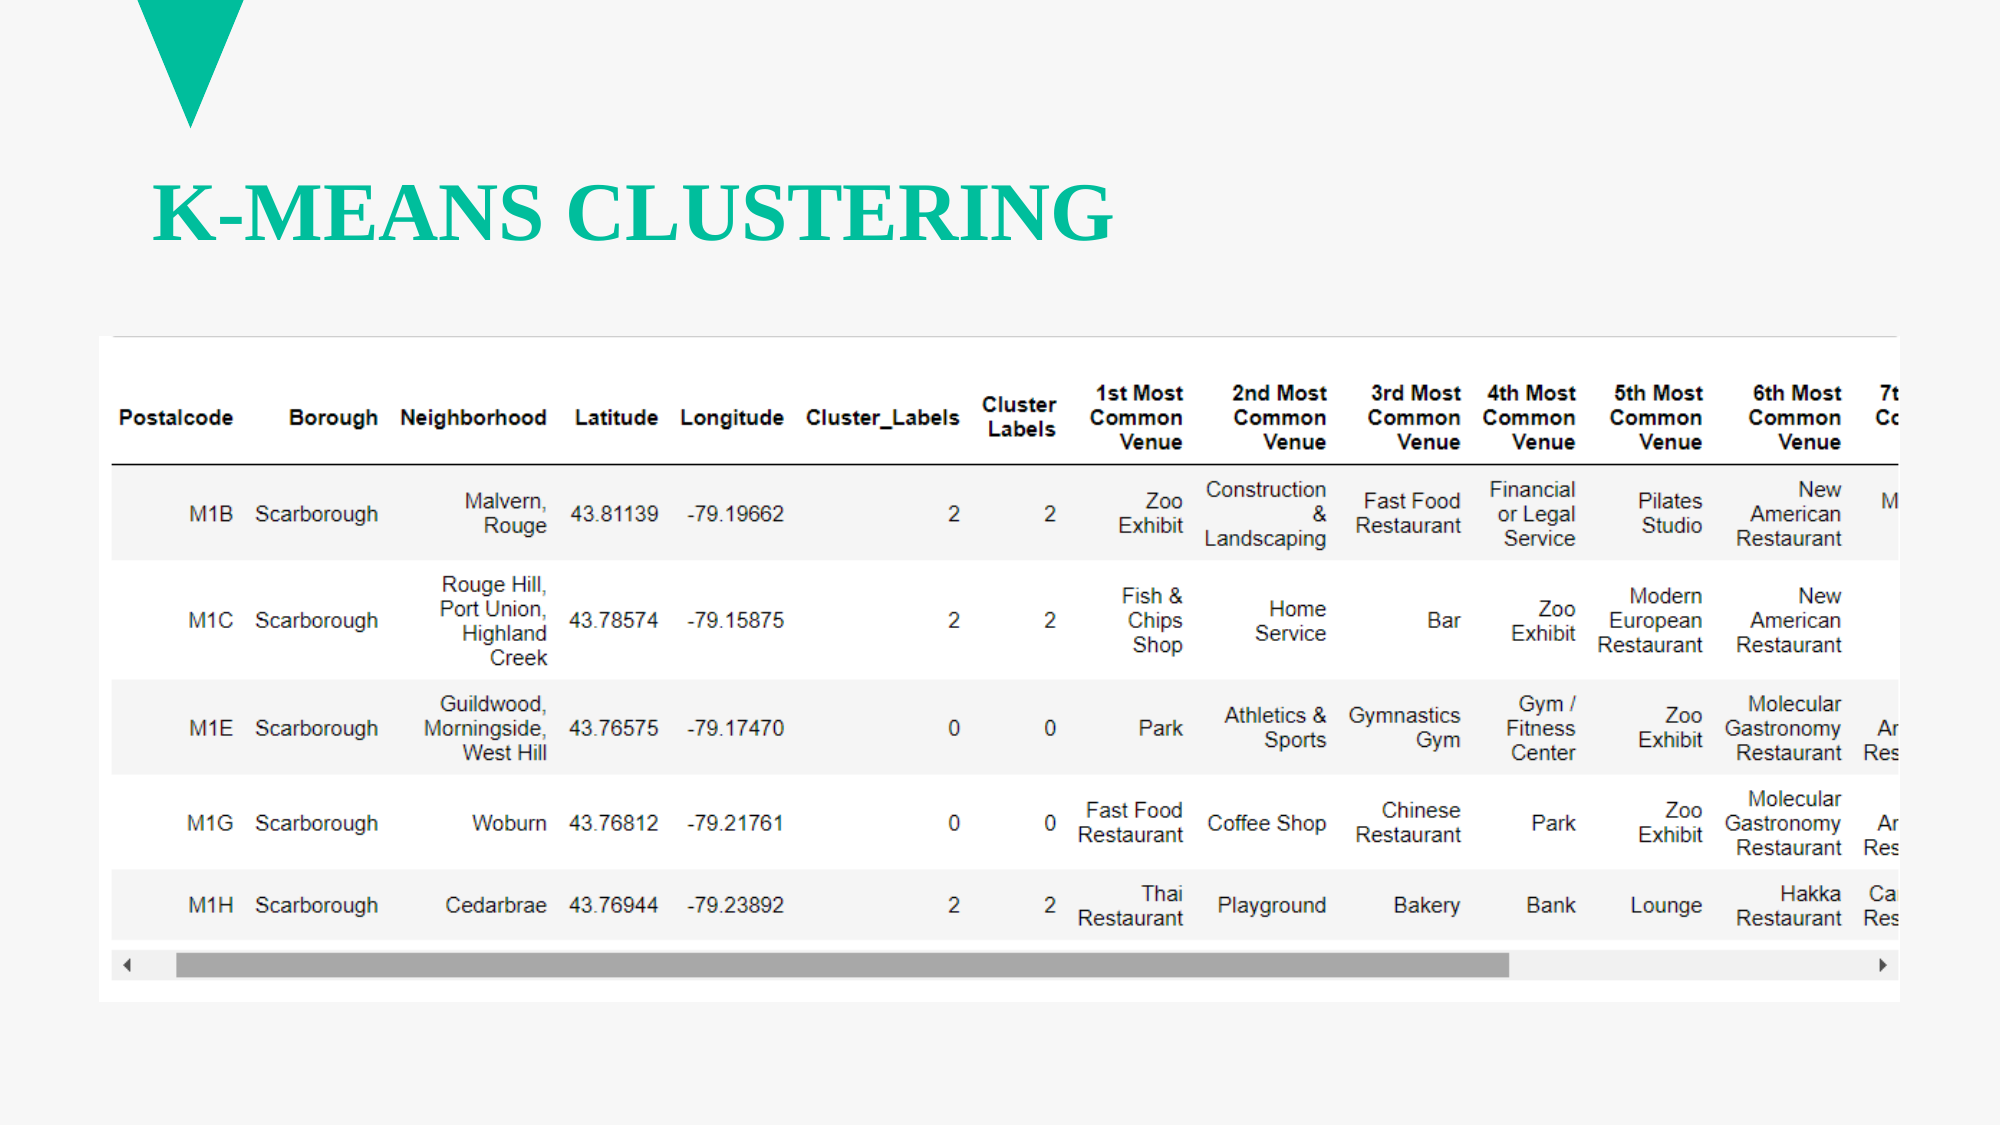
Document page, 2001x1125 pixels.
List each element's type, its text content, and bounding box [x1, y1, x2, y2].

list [99, 336, 1900, 1002]
title K-MEANS CLUSTERING [137, 143, 1863, 285]
